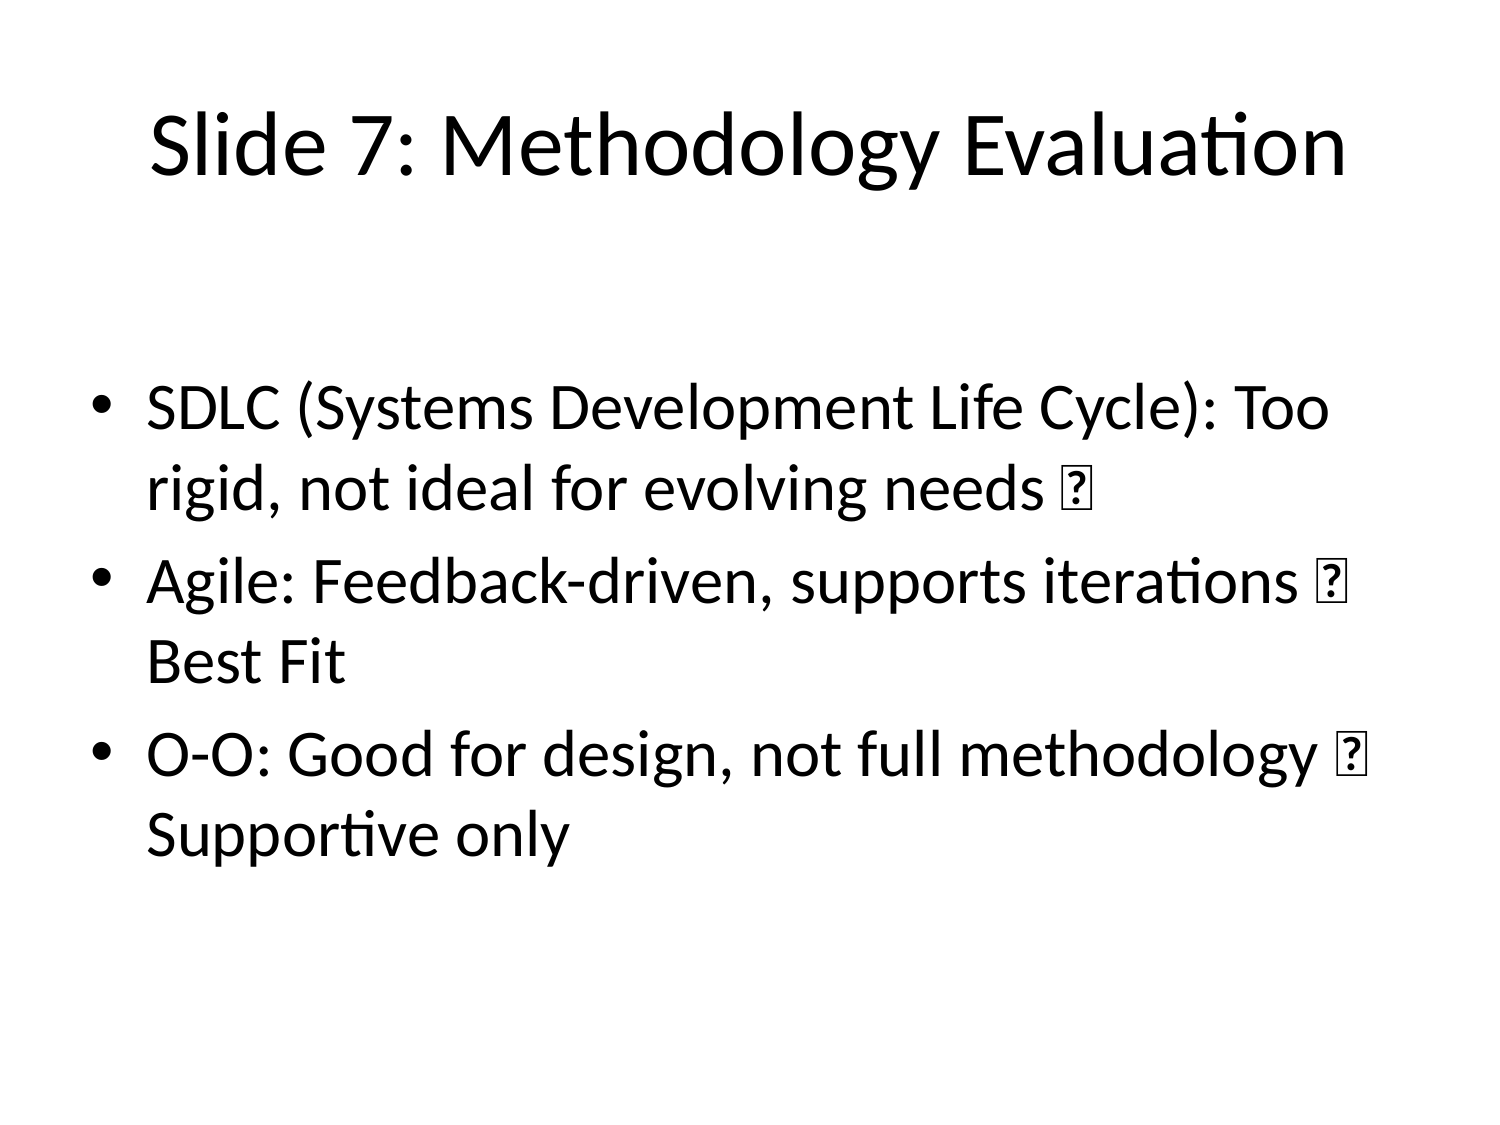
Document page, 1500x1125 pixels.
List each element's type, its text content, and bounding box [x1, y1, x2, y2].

list SDLC (Systems Development Life Cycle): Too rigid, not ideal for evolving needs ❌ Agile: Feedback-driven, supports iterations ✅ Best Fit O-O: Good for design, not full methodology ➖ Supportive only [75, 262, 1425, 1005]
title Slide 7: Methodology Evaluation [75, 45, 1425, 233]
